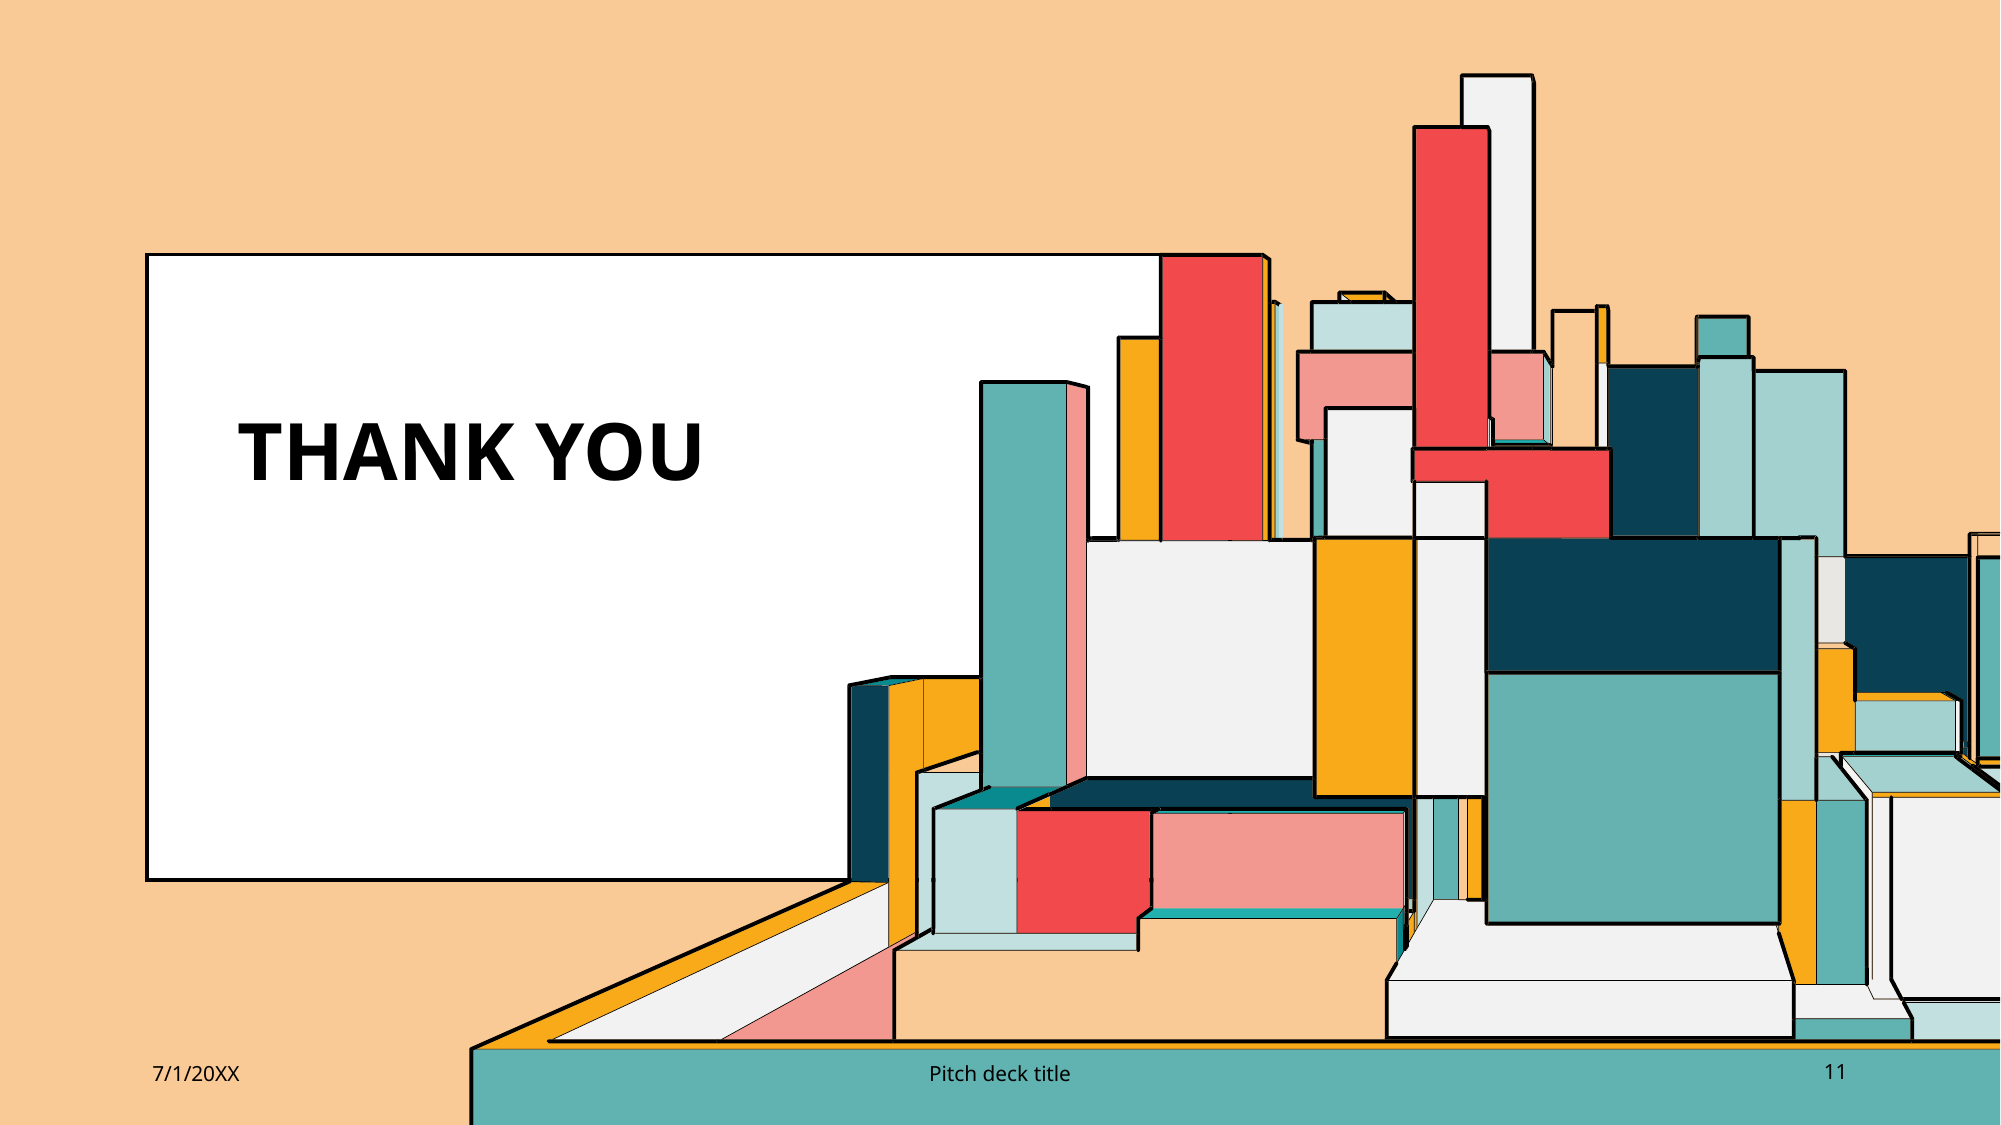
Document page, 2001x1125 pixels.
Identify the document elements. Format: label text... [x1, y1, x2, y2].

title THANK YOU [221, 288, 929, 506]
footer Pitch deck title [662, 1042, 1338, 1103]
slide_number 11 [1412, 1042, 1863, 1103]
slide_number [137, 1042, 588, 1103]
